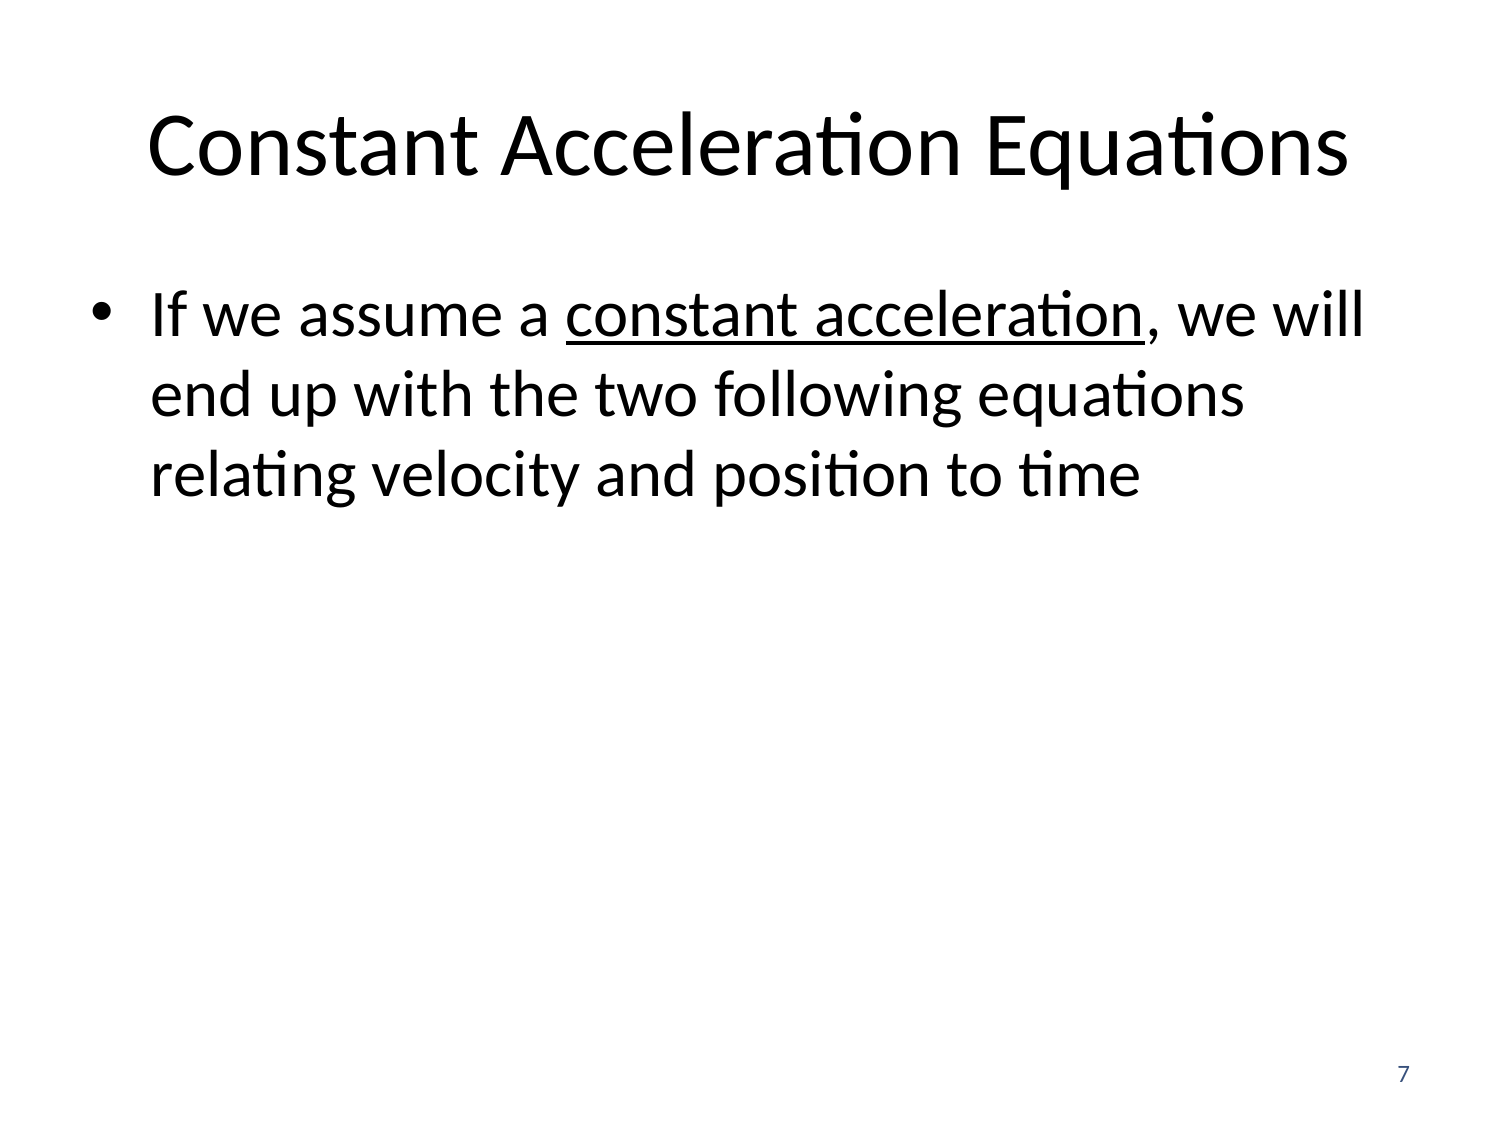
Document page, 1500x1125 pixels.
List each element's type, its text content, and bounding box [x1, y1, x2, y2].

slide_number 7 [1074, 1042, 1425, 1103]
title Constant Acceleration Equations [75, 45, 1425, 233]
